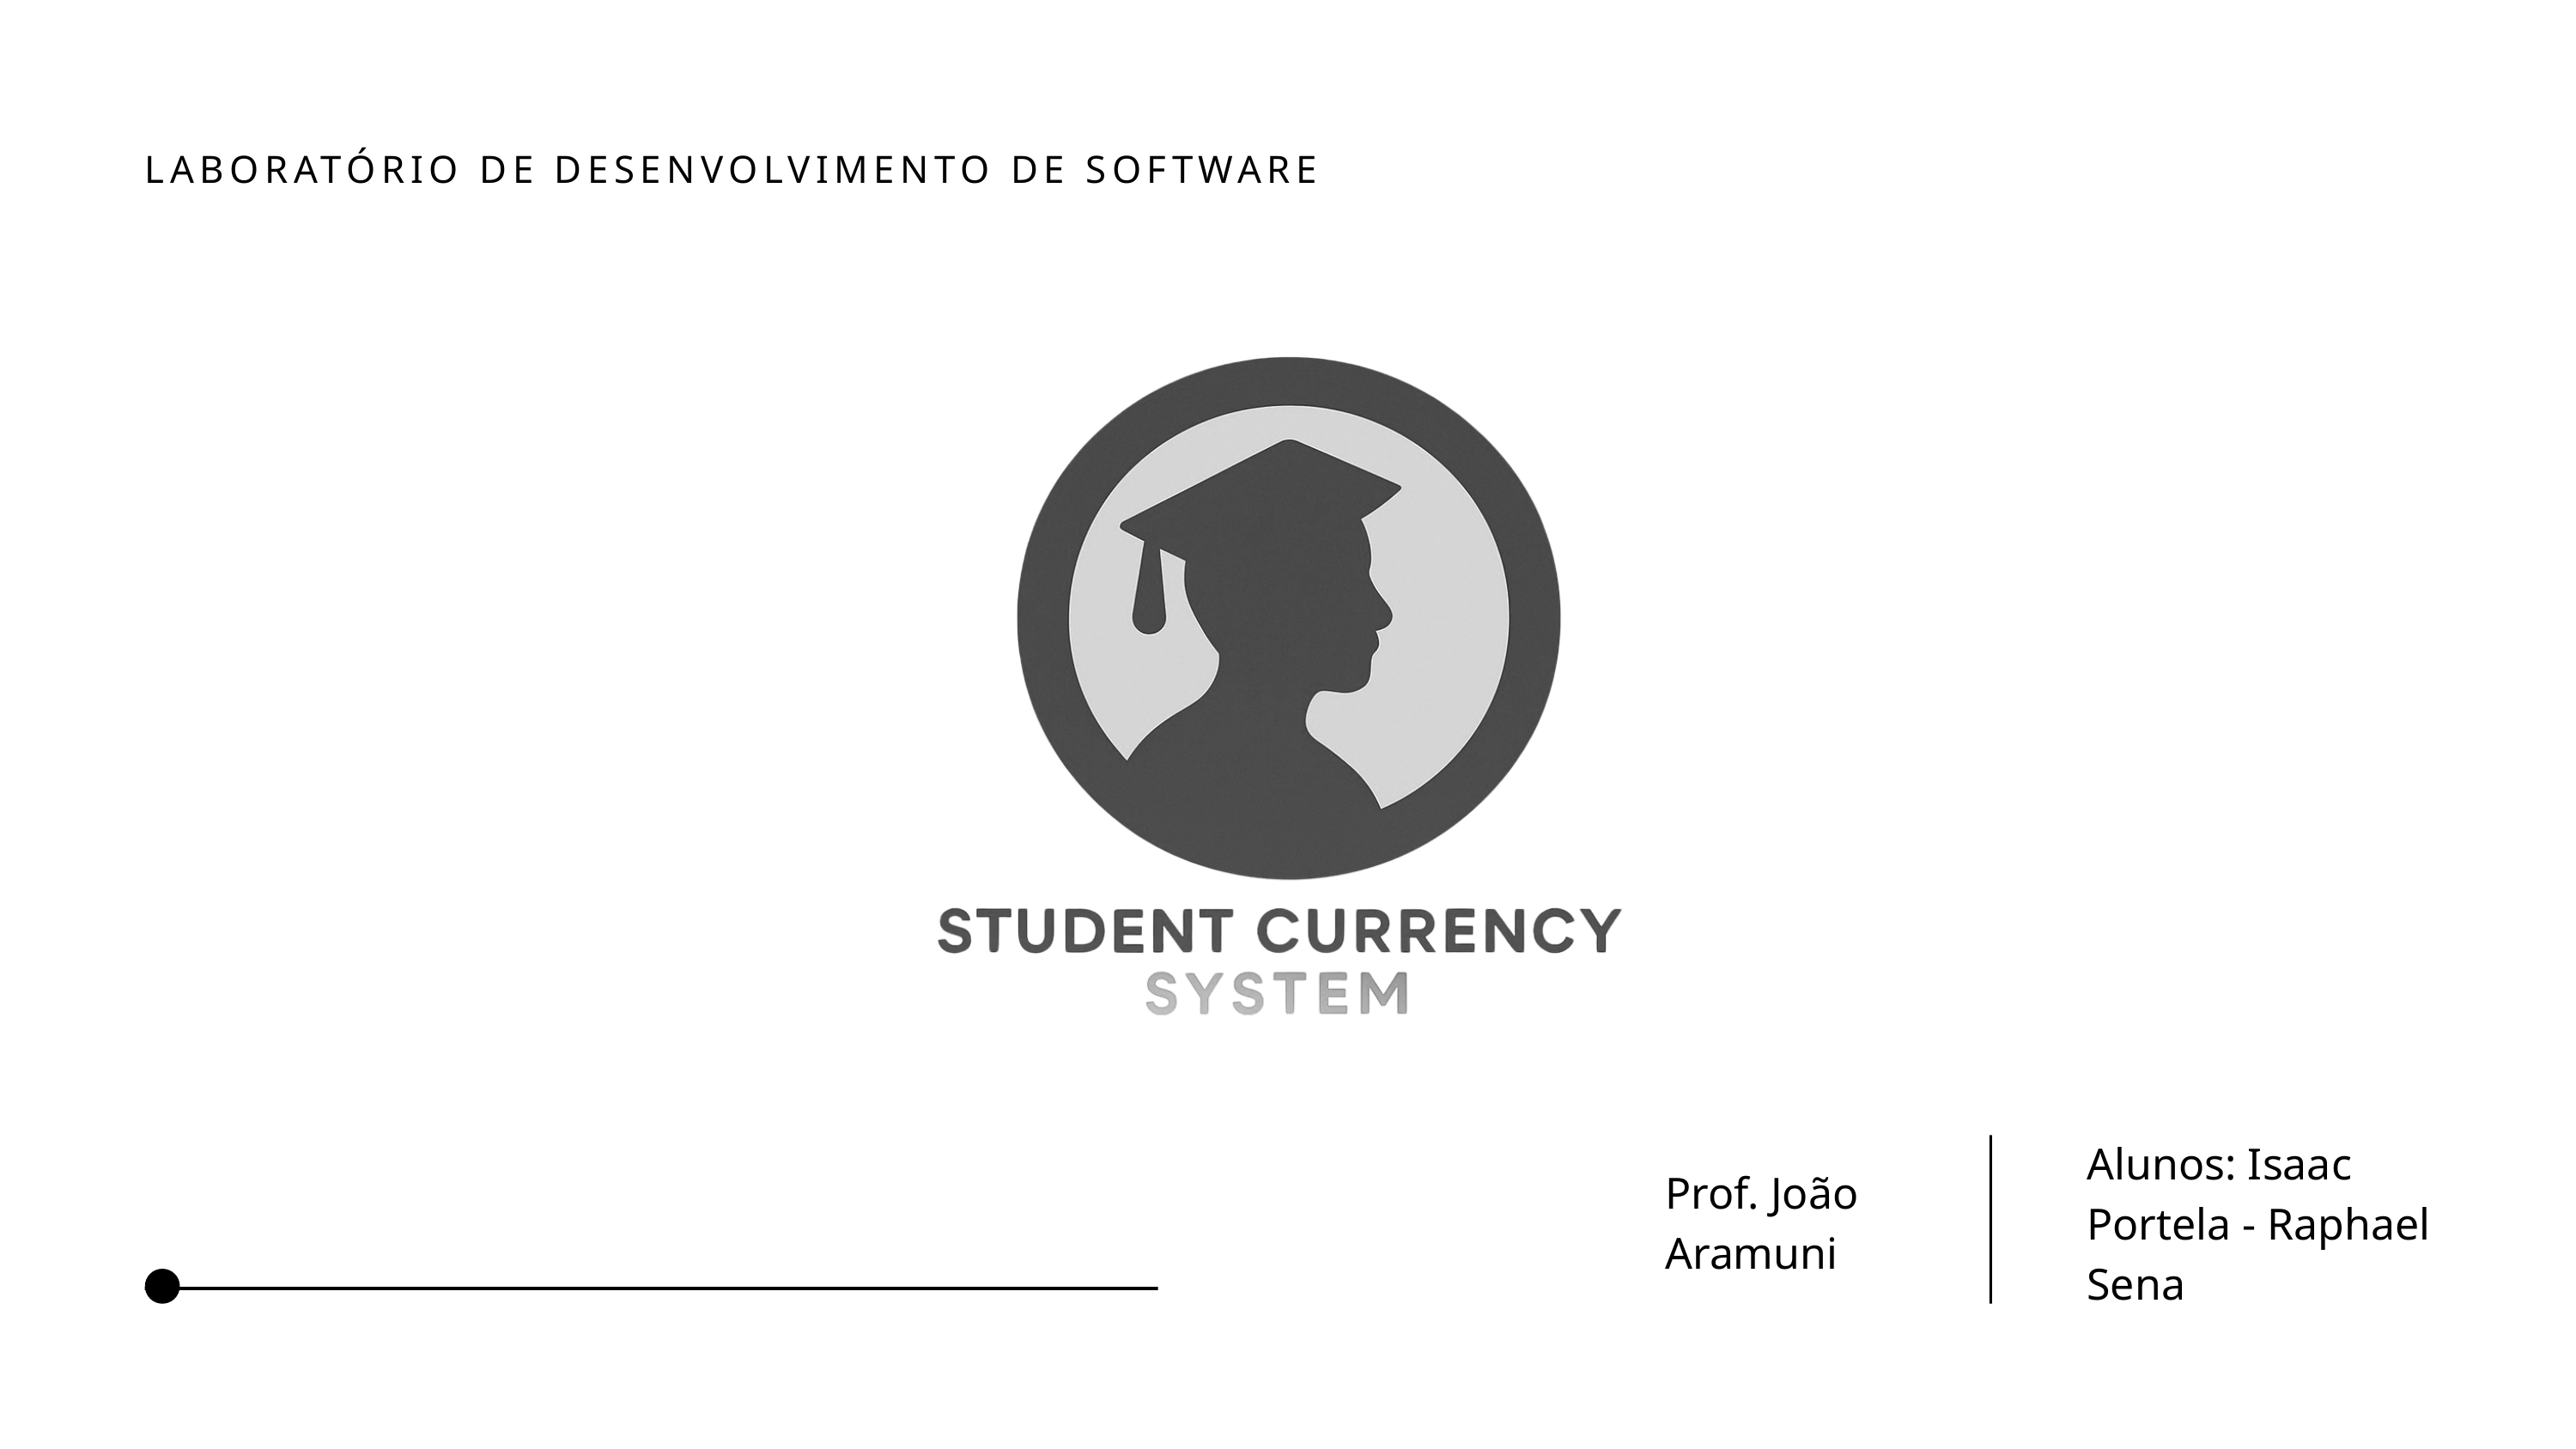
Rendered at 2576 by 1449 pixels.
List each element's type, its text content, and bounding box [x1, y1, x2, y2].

text_box [1989, 1135, 1992, 1304]
text_box [840, 264, 1736, 1090]
text_box LABORATÓRIO DE DESENVOLVIMENTO DE SOFTWARE [144, 137, 1382, 191]
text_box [144, 1268, 1158, 1304]
text_box Alunos: Isaac Portela - Raphael Sena [2087, 1128, 2432, 1309]
text_box Prof. João Aramuni [1665, 1157, 1894, 1278]
